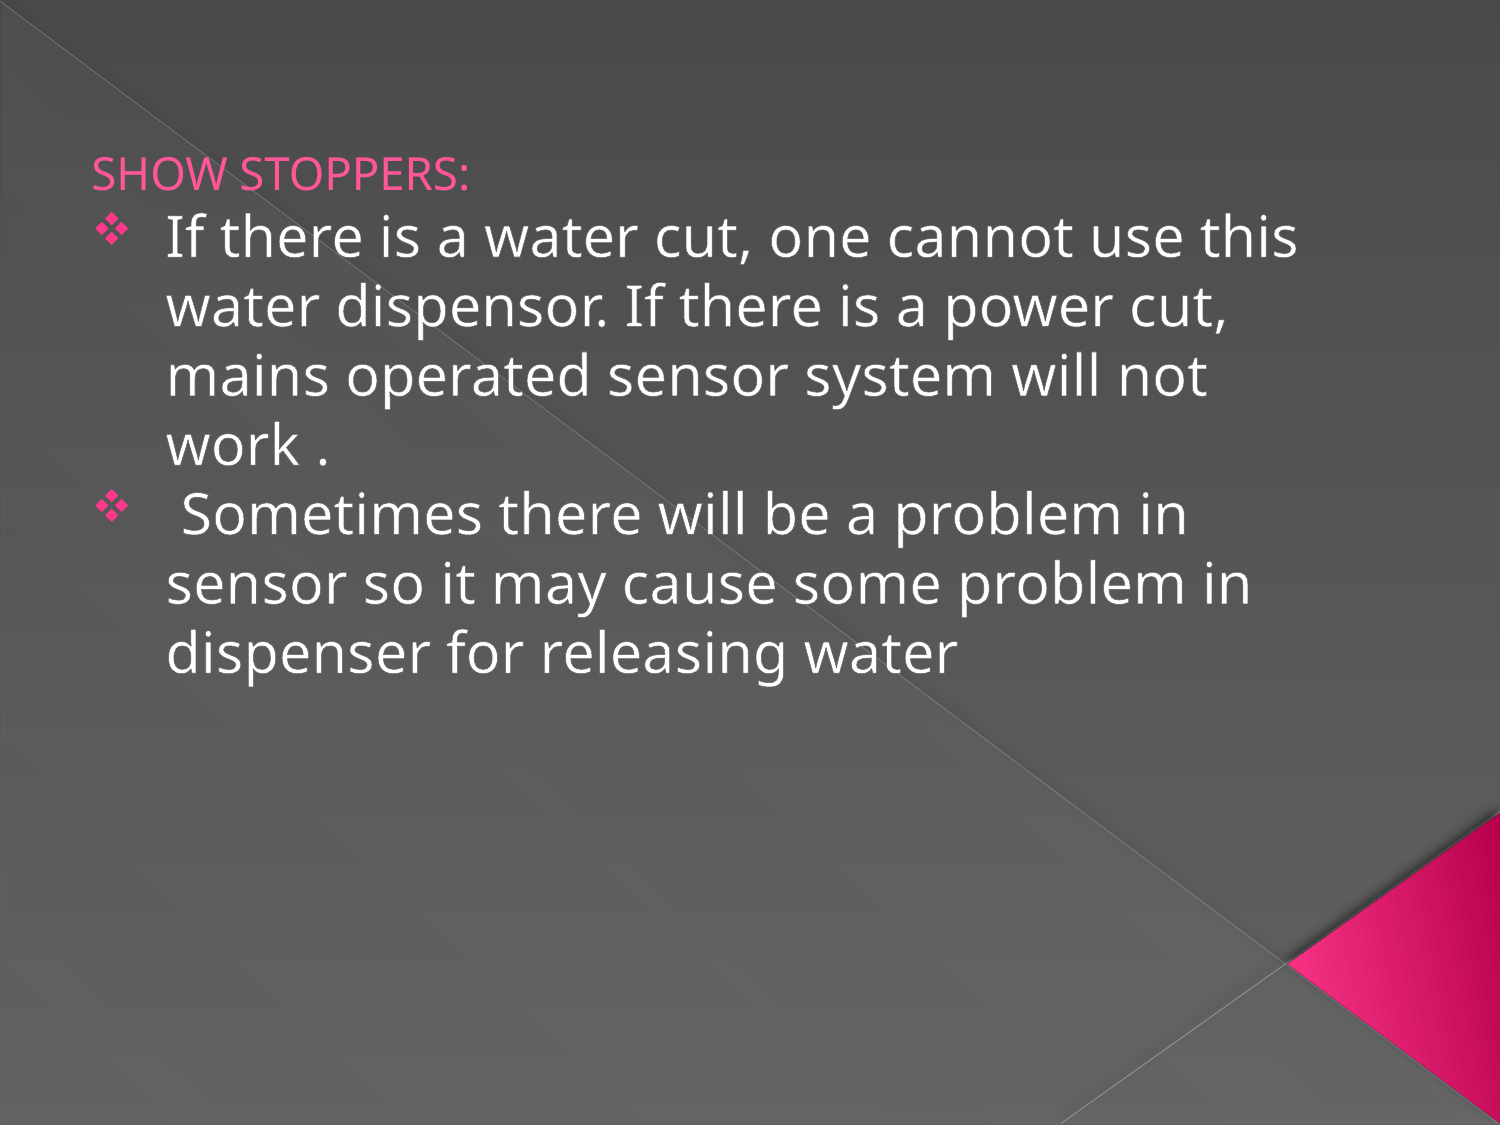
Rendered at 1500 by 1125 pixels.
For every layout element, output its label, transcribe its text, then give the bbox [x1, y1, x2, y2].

subtitle SHOW STOPPERS: If there is a water cut, one cannot use this water dispensor. If there is a power cut, mains operated sensor system will not work . Sometimes there will be a problem in sensor so it may cause some problem in dispenser for releasing water [76, 137, 1400, 693]
